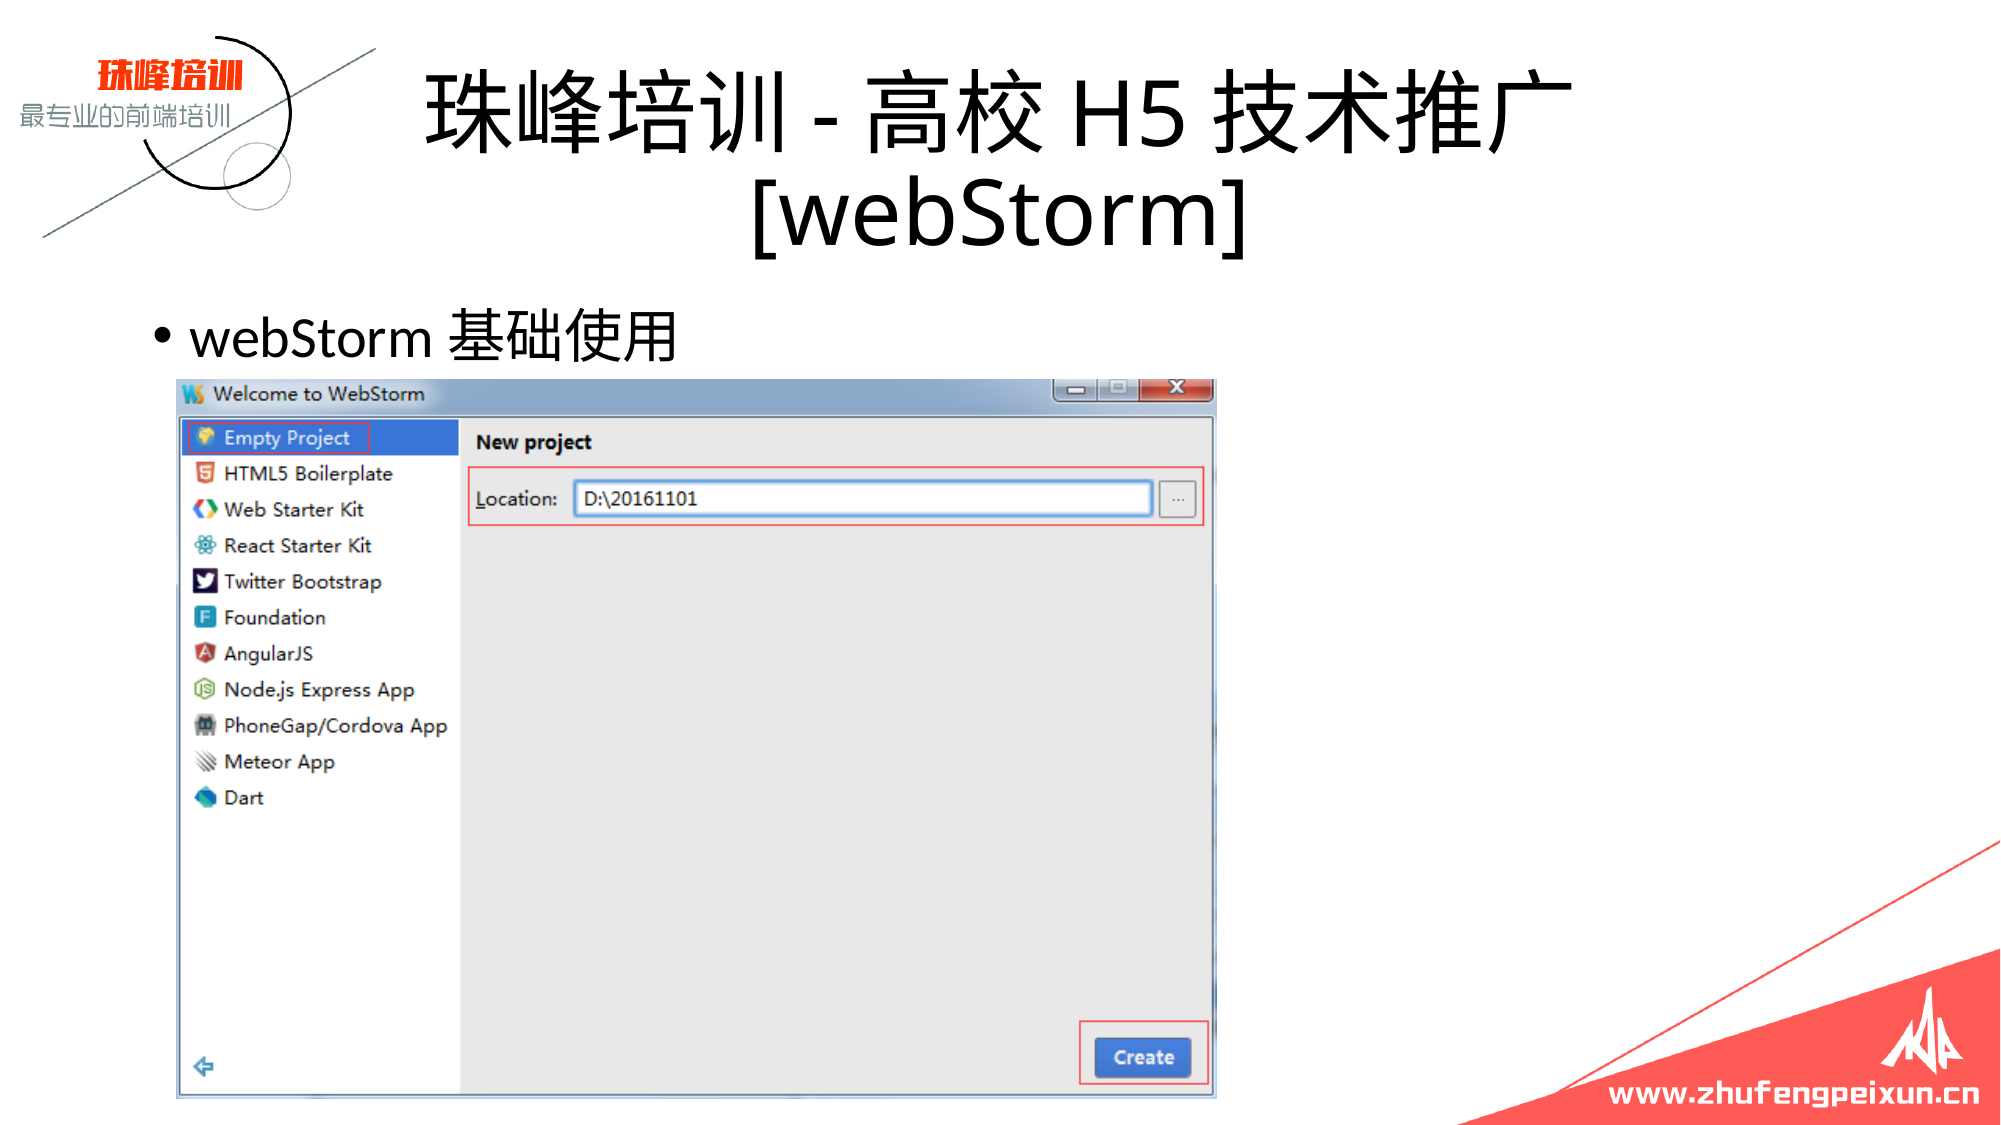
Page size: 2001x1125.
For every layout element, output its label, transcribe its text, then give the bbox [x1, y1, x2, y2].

title 珠峰培训-高校H5技术推广 [webStorm] [137, 59, 1863, 278]
picture [176, 379, 1217, 1099]
list webStorm基础使用 [137, 299, 1863, 1014]
picture [18, 36, 376, 238]
picture [1437, 796, 2001, 1125]
